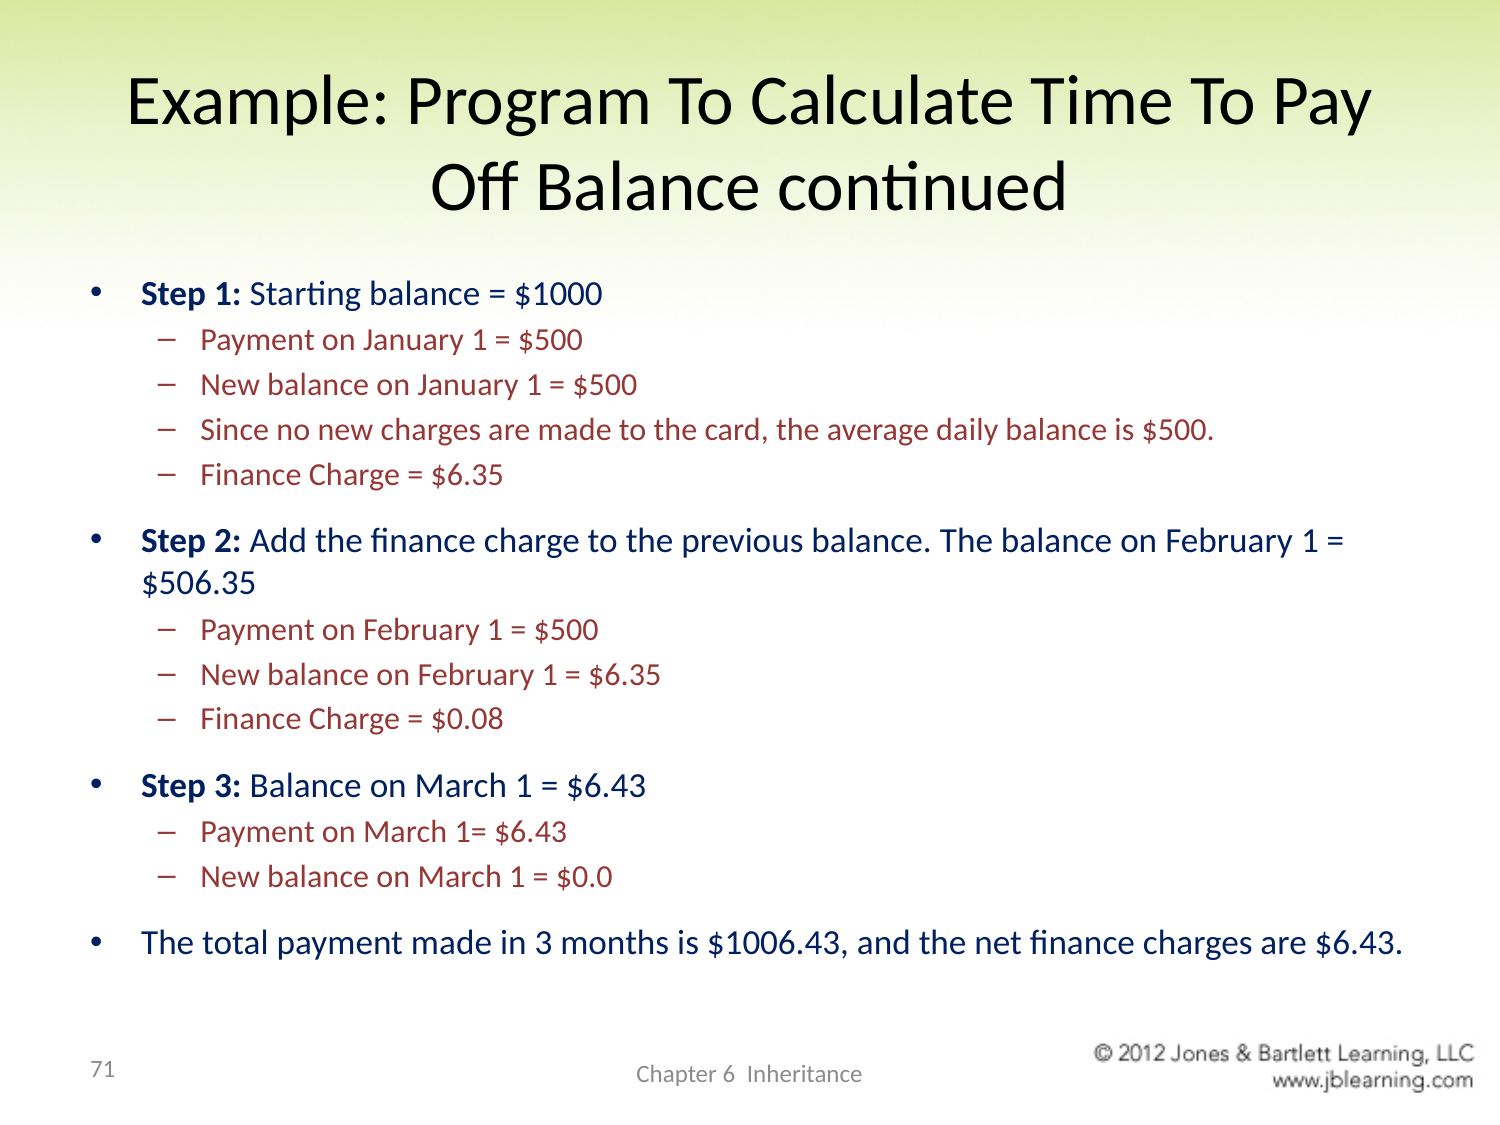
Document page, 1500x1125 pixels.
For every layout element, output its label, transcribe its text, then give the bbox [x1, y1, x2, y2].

title Example: Program To Calculate Time To Pay Off Balance continued [75, 45, 1425, 233]
list Step 1: Starting balance = $1000 Payment on January 1 = $500 New balance on January 1 = $500 Since no new charges are made to the card, the average daily balance is $500. Finance Charge = $6.35 Step 2: Add the finance charge to the previous balance. The balance on February 1 = $506.35 Payment on February 1 = $500 New balance on February 1 = $6.35 Finance Charge = $0.08 Step 3: Balance on March 1 = $6.43 Payment on March 1= $6.43 New balance on March 1 = $0.0 The total payment made in 3 months is $1006.43, and the net finance charges are $6.43. [75, 262, 1425, 1005]
slide_number 71 [75, 1037, 425, 1098]
footer Chapter 6 Inheritance [512, 1042, 988, 1103]
picture [0, 0, 1500, 1125]
